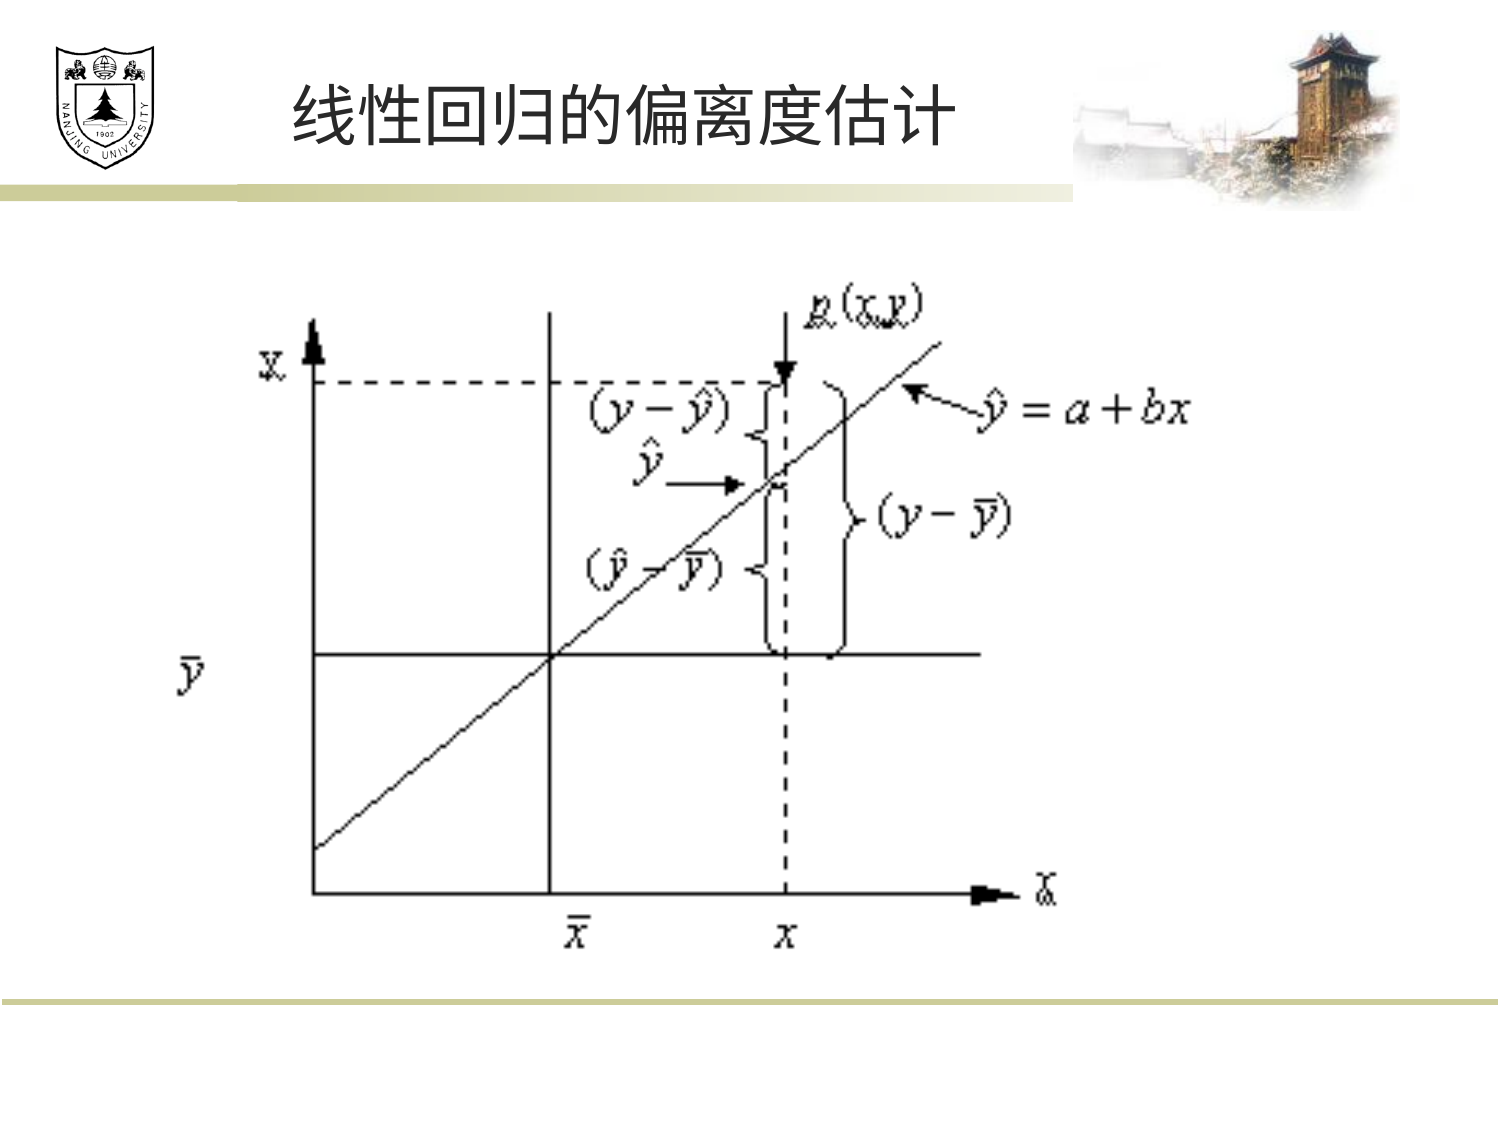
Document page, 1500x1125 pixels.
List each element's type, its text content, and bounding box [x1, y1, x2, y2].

picture [1073, 30, 1400, 211]
picture [2, 999, 1498, 1005]
picture [50, 42, 160, 173]
title 线性回归的偏离度估计 [171, 66, 1093, 161]
picture [135, 266, 1211, 976]
